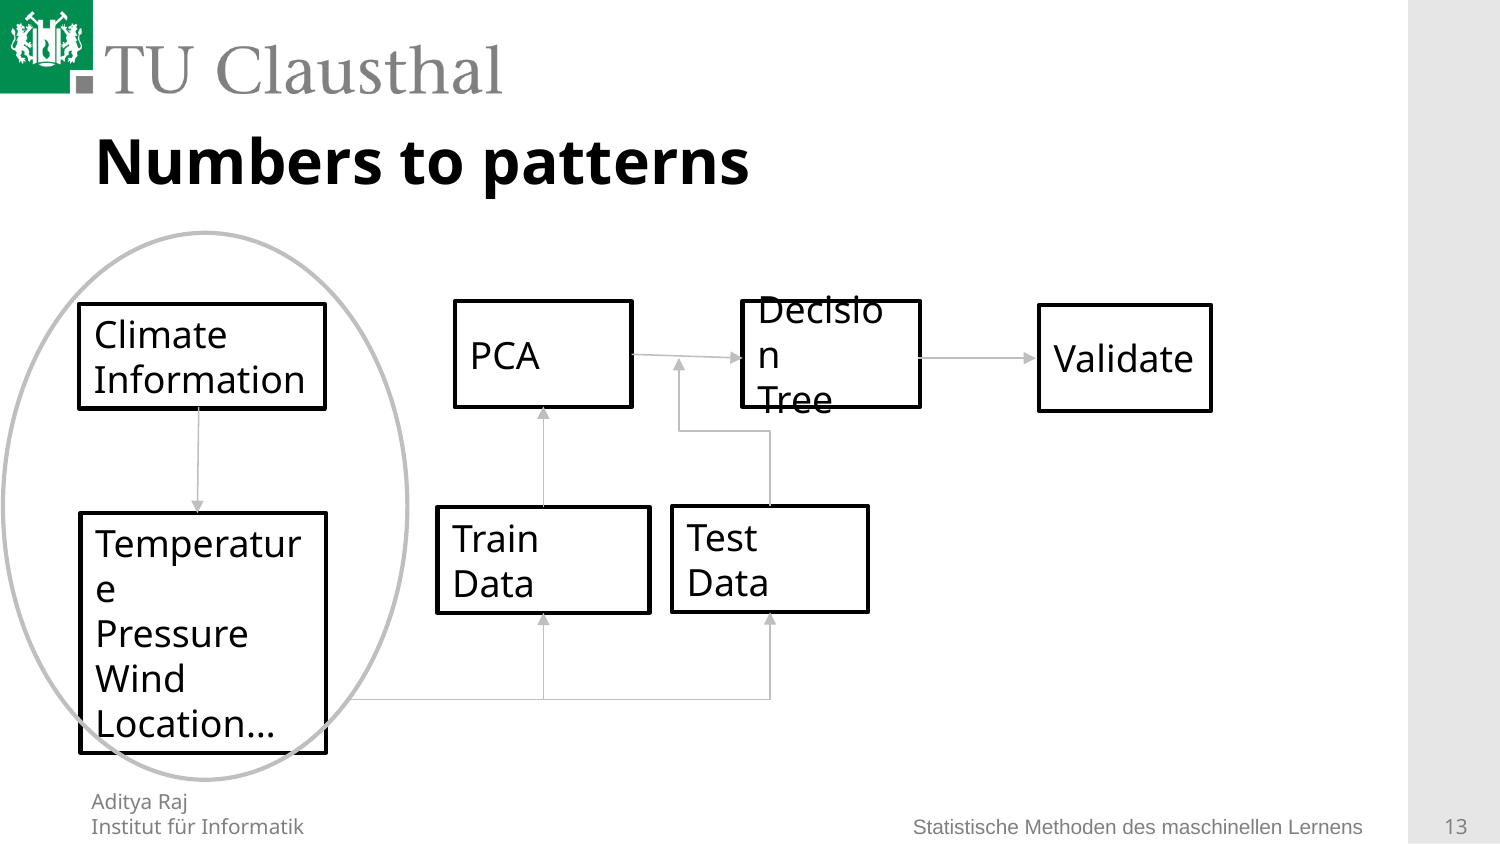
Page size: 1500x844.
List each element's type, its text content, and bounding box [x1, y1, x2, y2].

title Numbers to patterns [79, 114, 1375, 201]
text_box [515, 444, 604, 844]
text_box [631, 354, 743, 359]
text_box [402, 558, 490, 755]
text_box PCA [453, 299, 634, 409]
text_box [2, 232, 408, 780]
text_box Decision Tree [740, 299, 922, 409]
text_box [650, 386, 799, 478]
picture [0, 0, 502, 94]
text_box Validate [1037, 303, 1213, 413]
